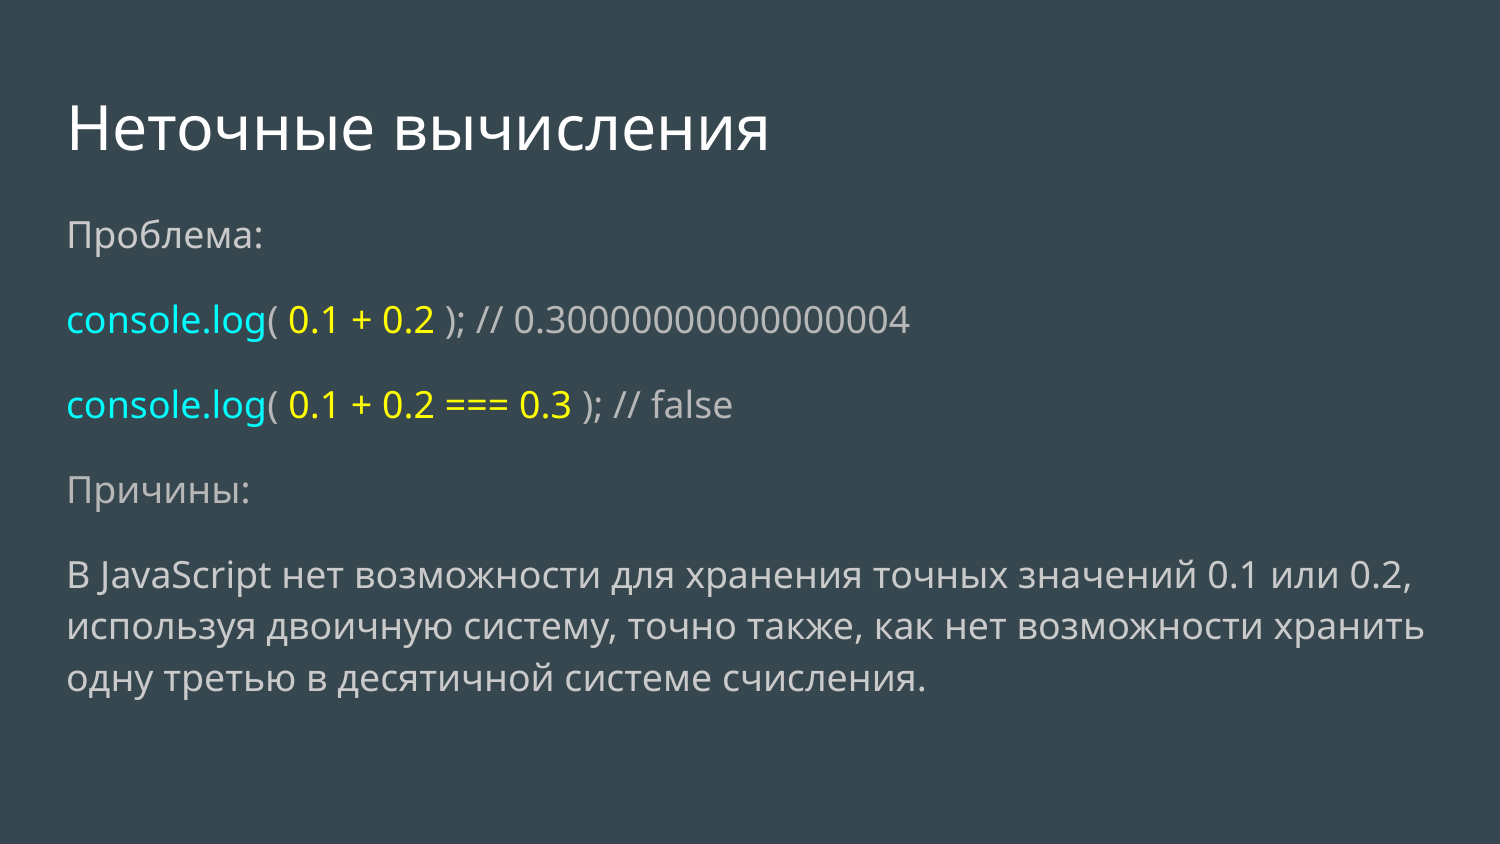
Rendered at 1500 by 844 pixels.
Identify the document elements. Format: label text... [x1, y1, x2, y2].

text_box Проблема: console.log( 0.1 + 0.2 ); // 0.30000000000000004 console.log( 0.1 + 0.2 === 0.3 ); // false Причины: В JavaScript нет возможности для хранения точных значений 0.1 или 0.2, используя двоичную систему, точно также, как нет возможности хранить одну третью в десятичной системе счисления. [51, 188, 1449, 750]
text_box Неточные вычисления [51, 72, 1449, 167]
